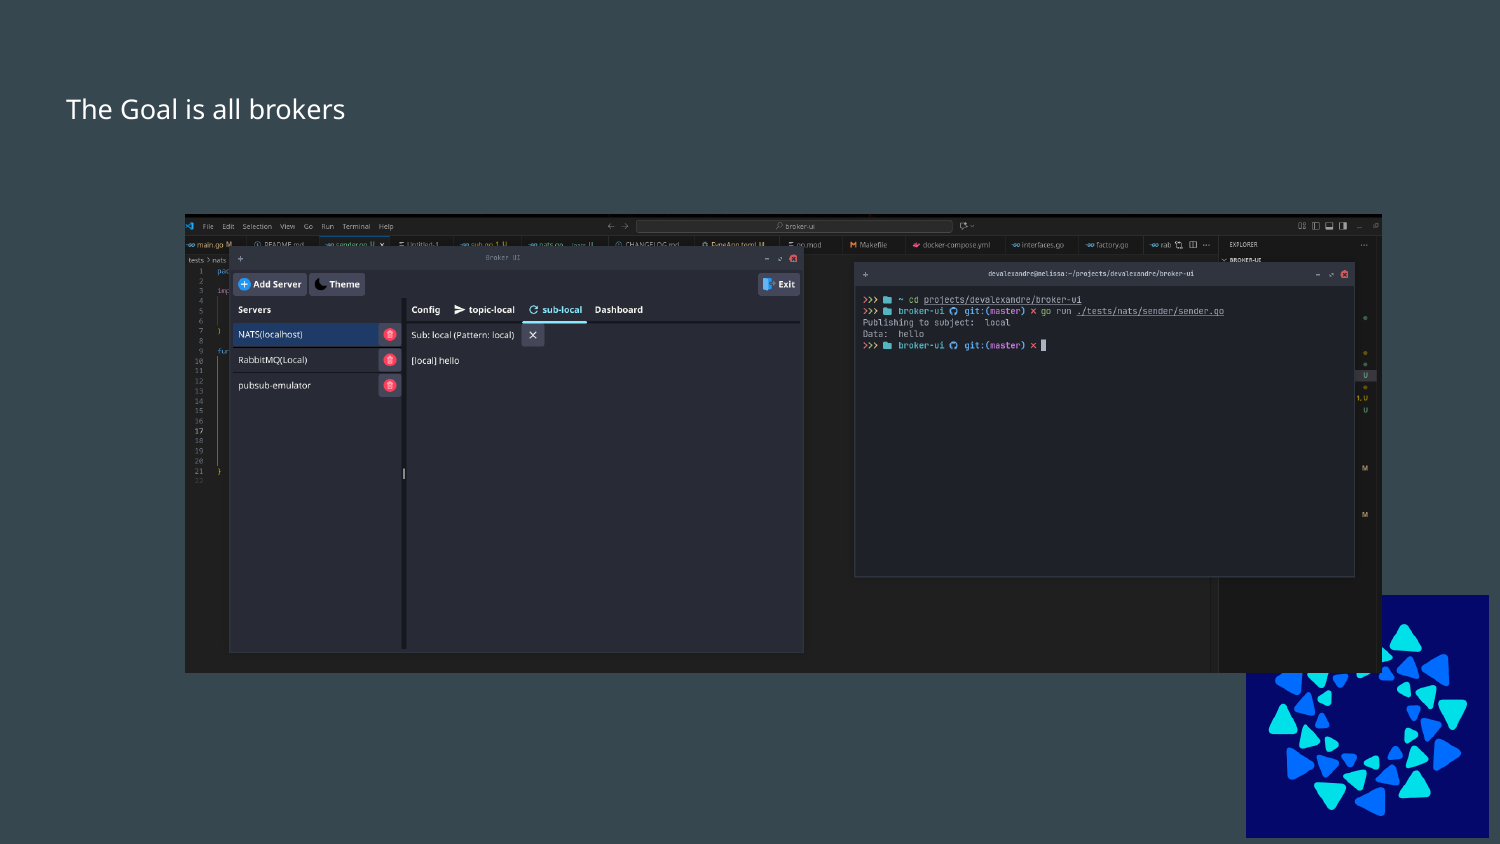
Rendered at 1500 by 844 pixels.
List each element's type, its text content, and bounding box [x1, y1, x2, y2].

title The Goal is all brokers [51, 72, 1449, 167]
picture [185, 213, 1489, 838]
